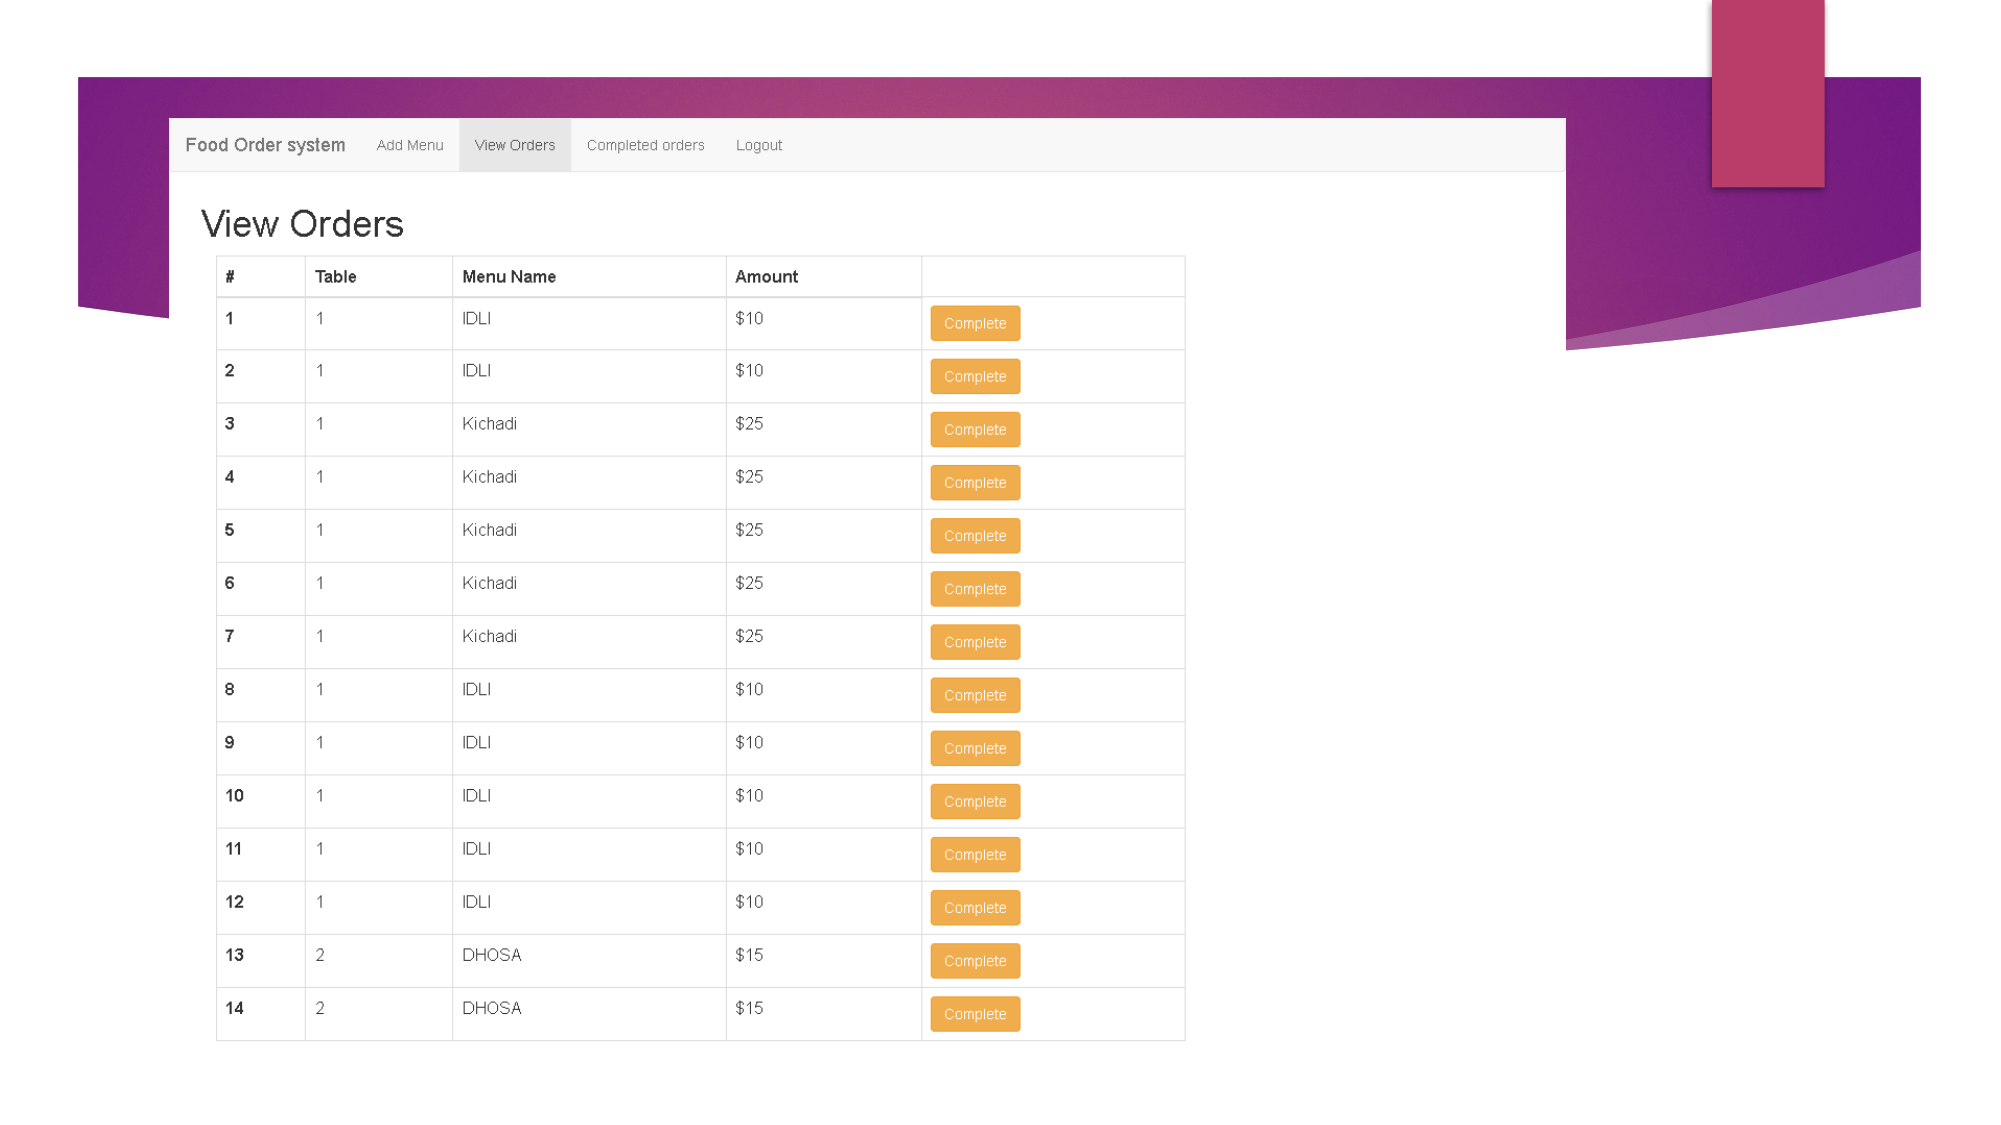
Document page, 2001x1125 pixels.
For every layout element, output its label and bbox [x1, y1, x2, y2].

picture [169, 118, 1566, 1063]
